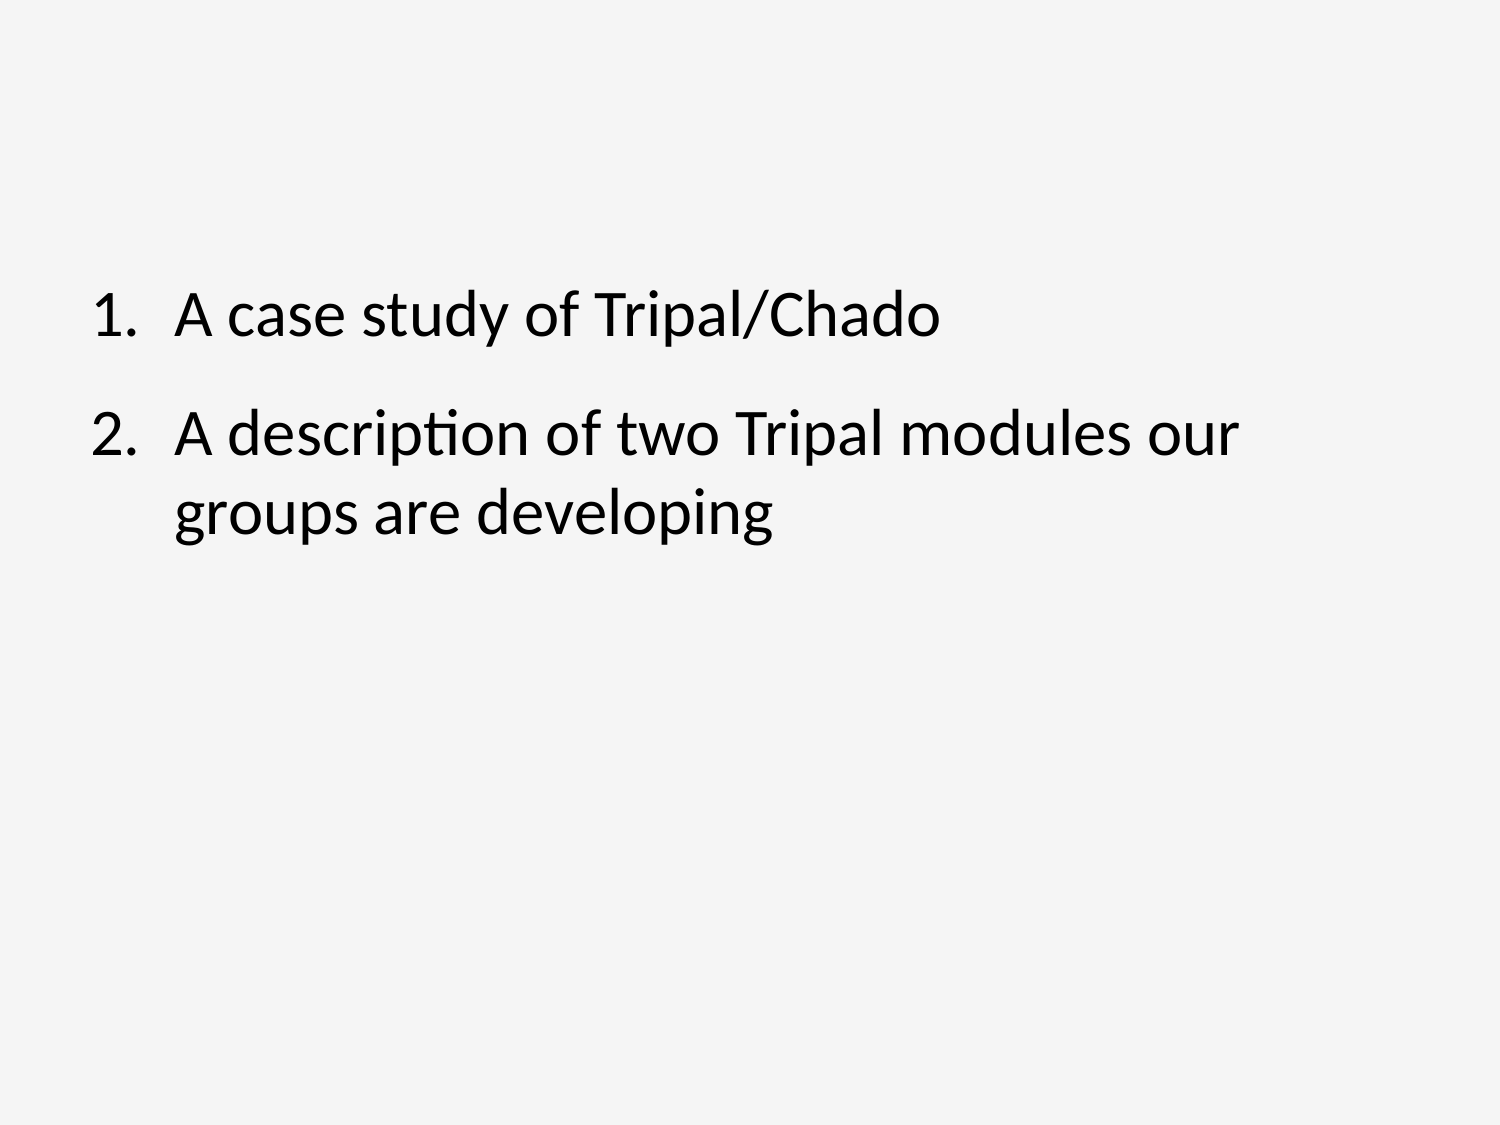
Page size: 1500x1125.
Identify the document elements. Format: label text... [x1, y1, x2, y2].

list A case study of Tripal/Chado A description of two Tripal modules our groups are developing [75, 262, 1425, 1005]
